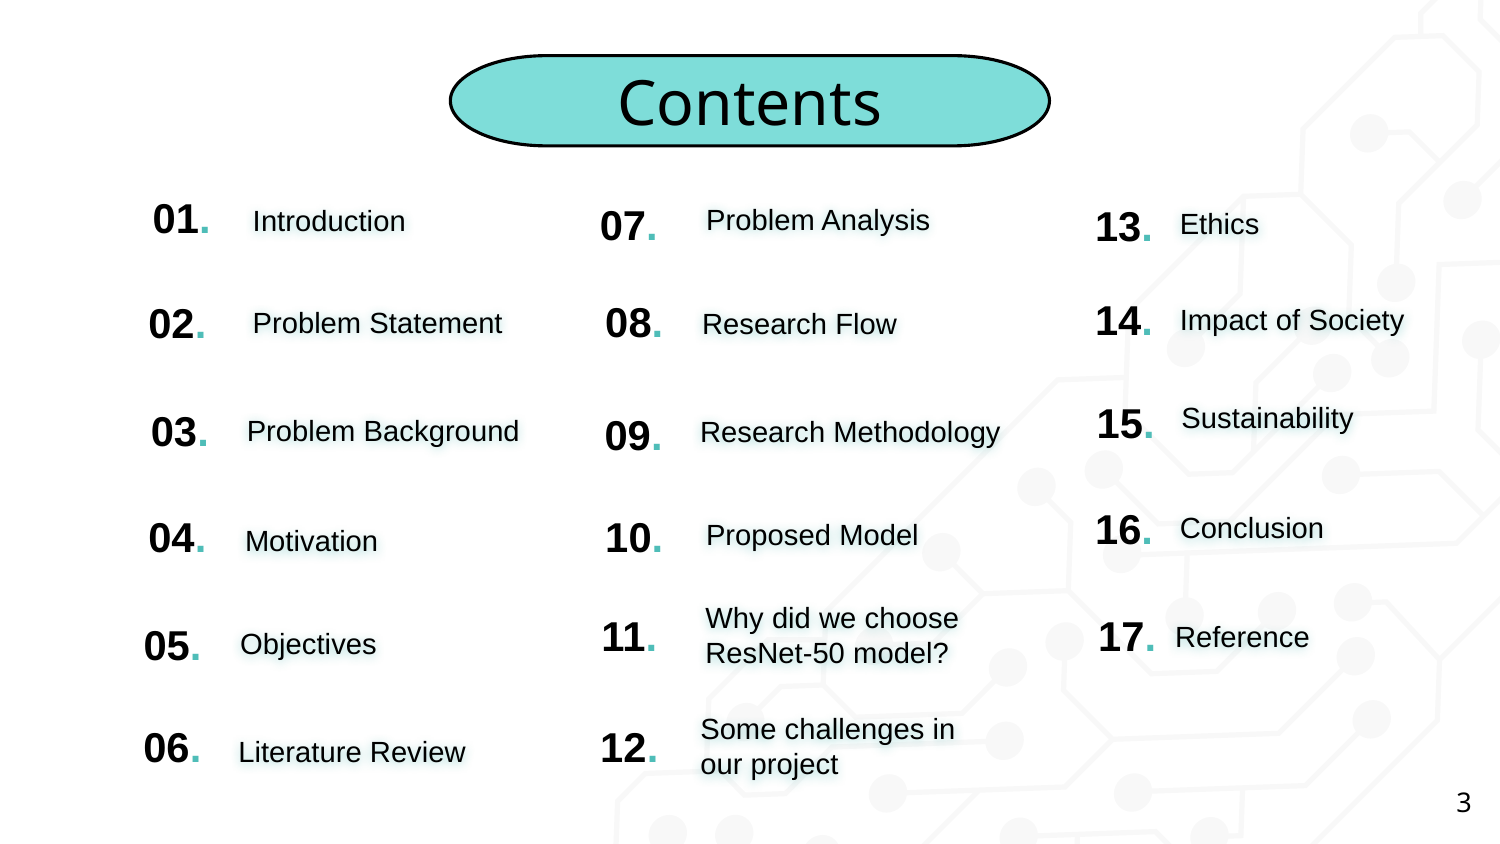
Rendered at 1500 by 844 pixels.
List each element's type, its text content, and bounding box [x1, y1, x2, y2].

title 10. [534, 489, 734, 583]
title 03. [124, 376, 235, 482]
text_box Problem Background [231, 397, 603, 463]
text_box Contents [450, 55, 1050, 146]
text_box Reference [1159, 603, 1333, 669]
title 05. [103, 589, 242, 697]
title 16. [1046, 474, 1202, 581]
title 15. [1063, 368, 1161, 474]
title 14. [1028, 265, 1220, 373]
title 07. [577, 170, 680, 278]
title 11. [578, 581, 681, 689]
title 12. [578, 692, 681, 800]
text_box Problem Analysis [691, 186, 954, 251]
slide_number 3 [1396, 769, 1487, 835]
text_box Conclusion [1164, 494, 1347, 560]
title 06. [77, 699, 268, 794]
text_box Research Methodology [685, 397, 1056, 463]
title 02. [114, 268, 240, 376]
text_box Why did we choose ResNet-50 model? [690, 584, 1014, 685]
text_box Some challenges in our project [685, 695, 1019, 796]
title 01. [126, 170, 237, 265]
title 13. [1072, 171, 1176, 279]
text_box Problem Statement [237, 289, 593, 355]
text_box Sustainability [1166, 349, 1386, 485]
text_box Objectives [225, 610, 416, 676]
text_box Proposed Model [691, 501, 979, 567]
text_box Ethics [1176, 190, 1276, 256]
text_box Introduction [237, 187, 429, 253]
title 09. [564, 379, 703, 487]
title 04. [114, 482, 240, 589]
title 08. [583, 267, 686, 375]
title 17. [1058, 581, 1197, 689]
text_box Research Flow [687, 290, 916, 355]
text_box Literature Review [223, 717, 486, 783]
text_box Impact of Society [1164, 286, 1432, 352]
text_box Motivation [230, 507, 421, 573]
